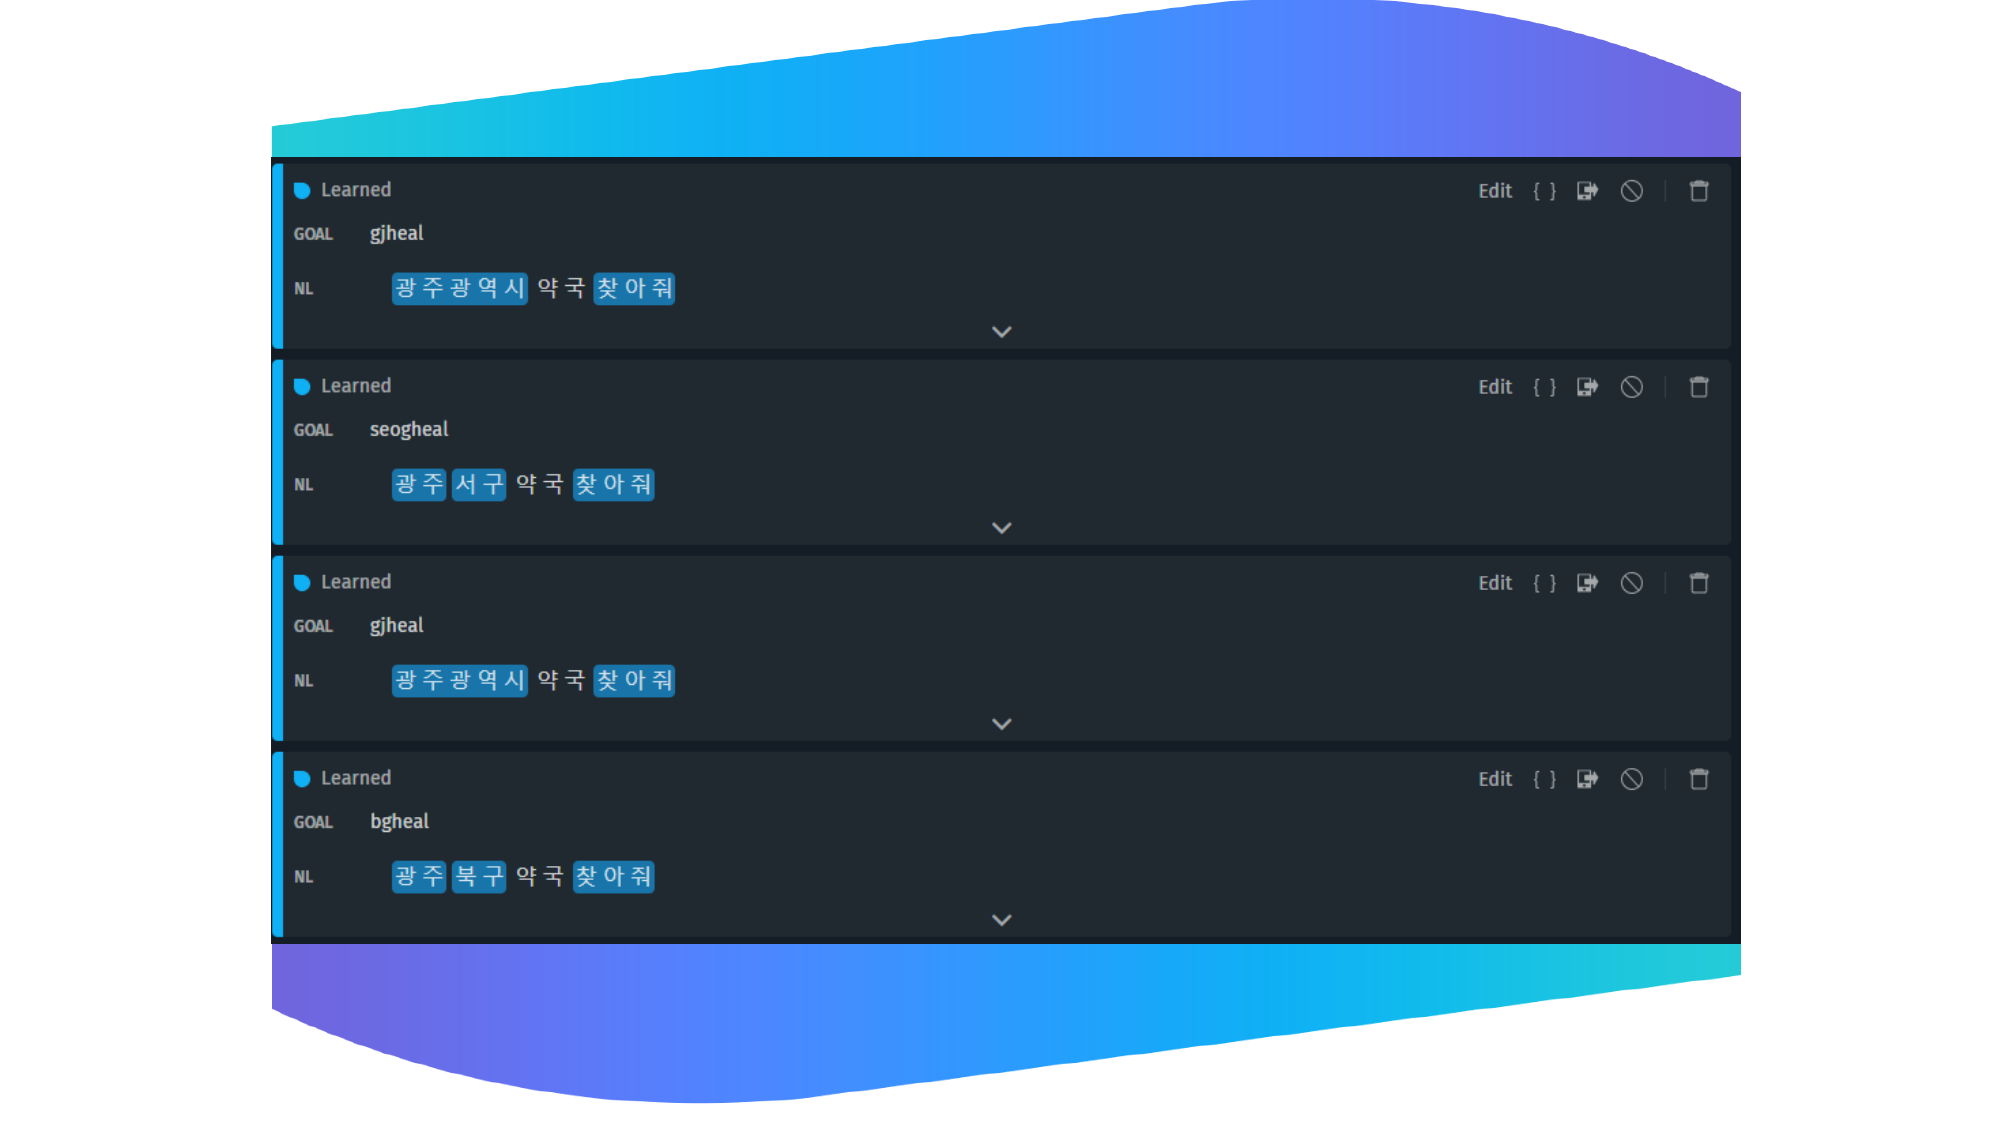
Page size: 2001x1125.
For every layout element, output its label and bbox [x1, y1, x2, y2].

picture [271, 943, 1741, 1125]
list [271, 158, 1741, 943]
picture [271, 0, 1741, 158]
